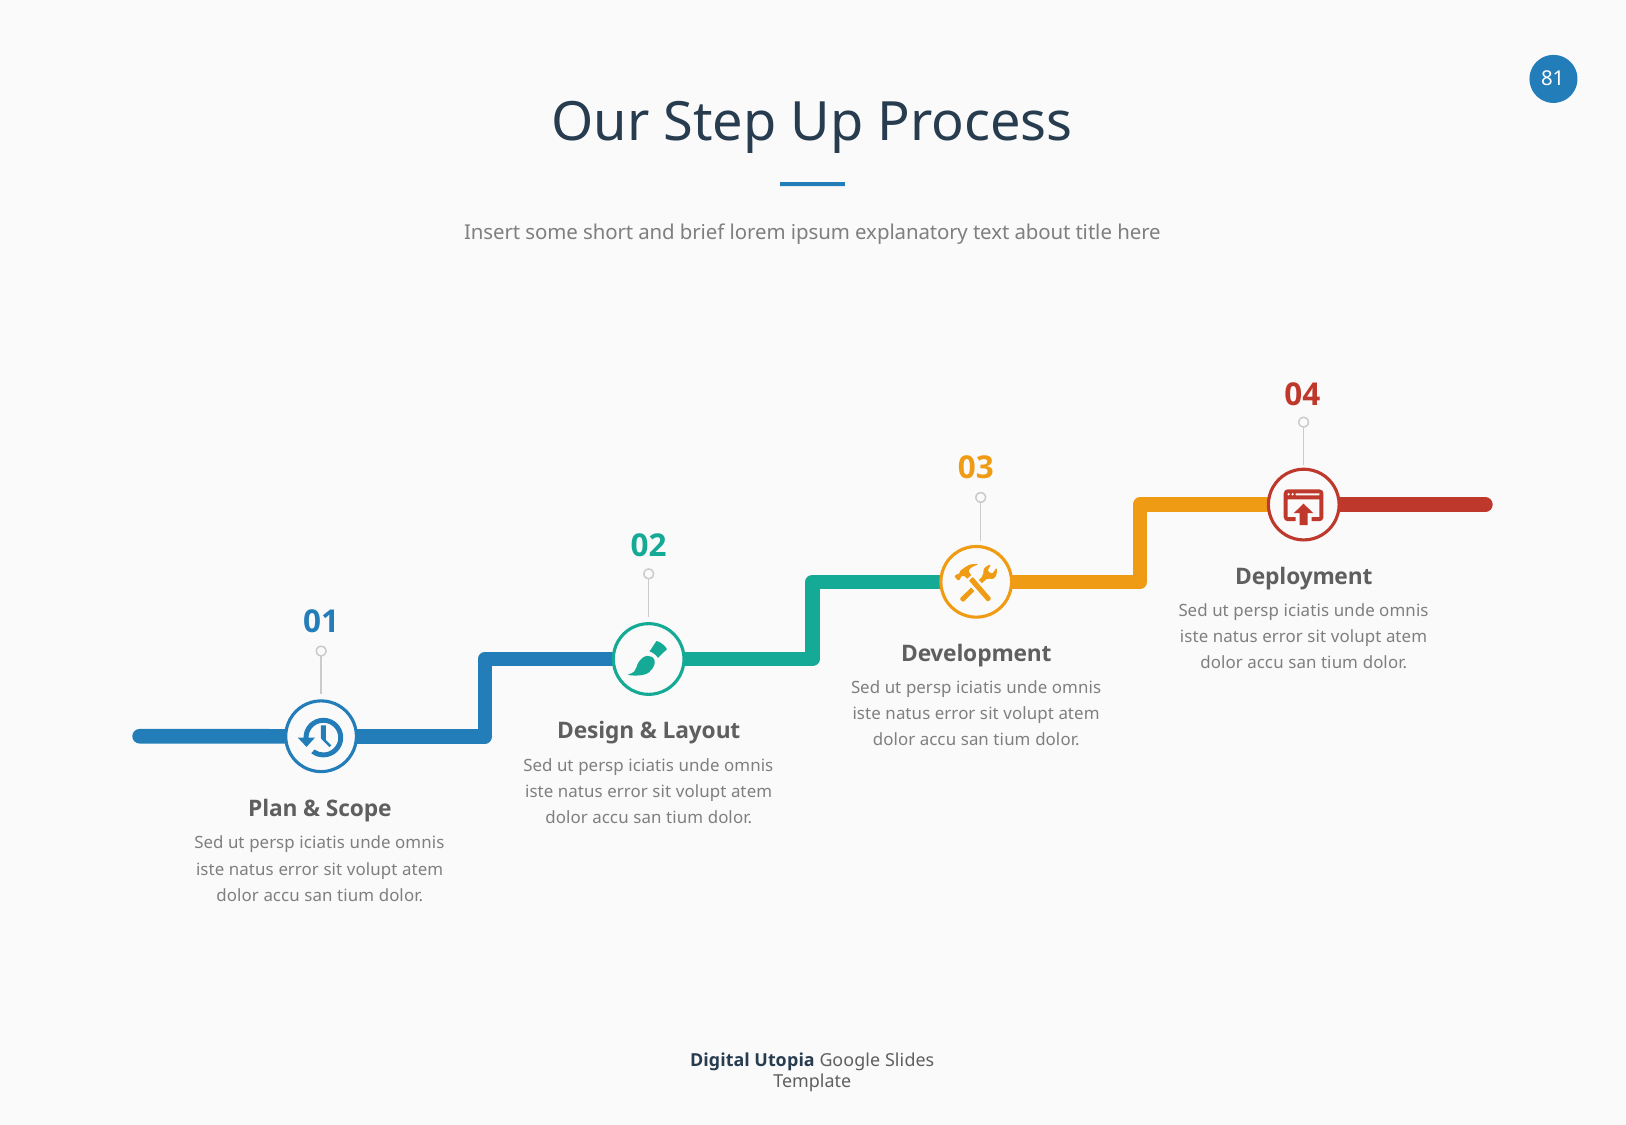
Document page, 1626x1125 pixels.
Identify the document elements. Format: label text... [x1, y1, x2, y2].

list Insert some short and brief lorem ipsum explanatory text about title here [121, 219, 1504, 250]
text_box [139, 373, 1486, 906]
list Our Step Up Process [121, 86, 1504, 159]
